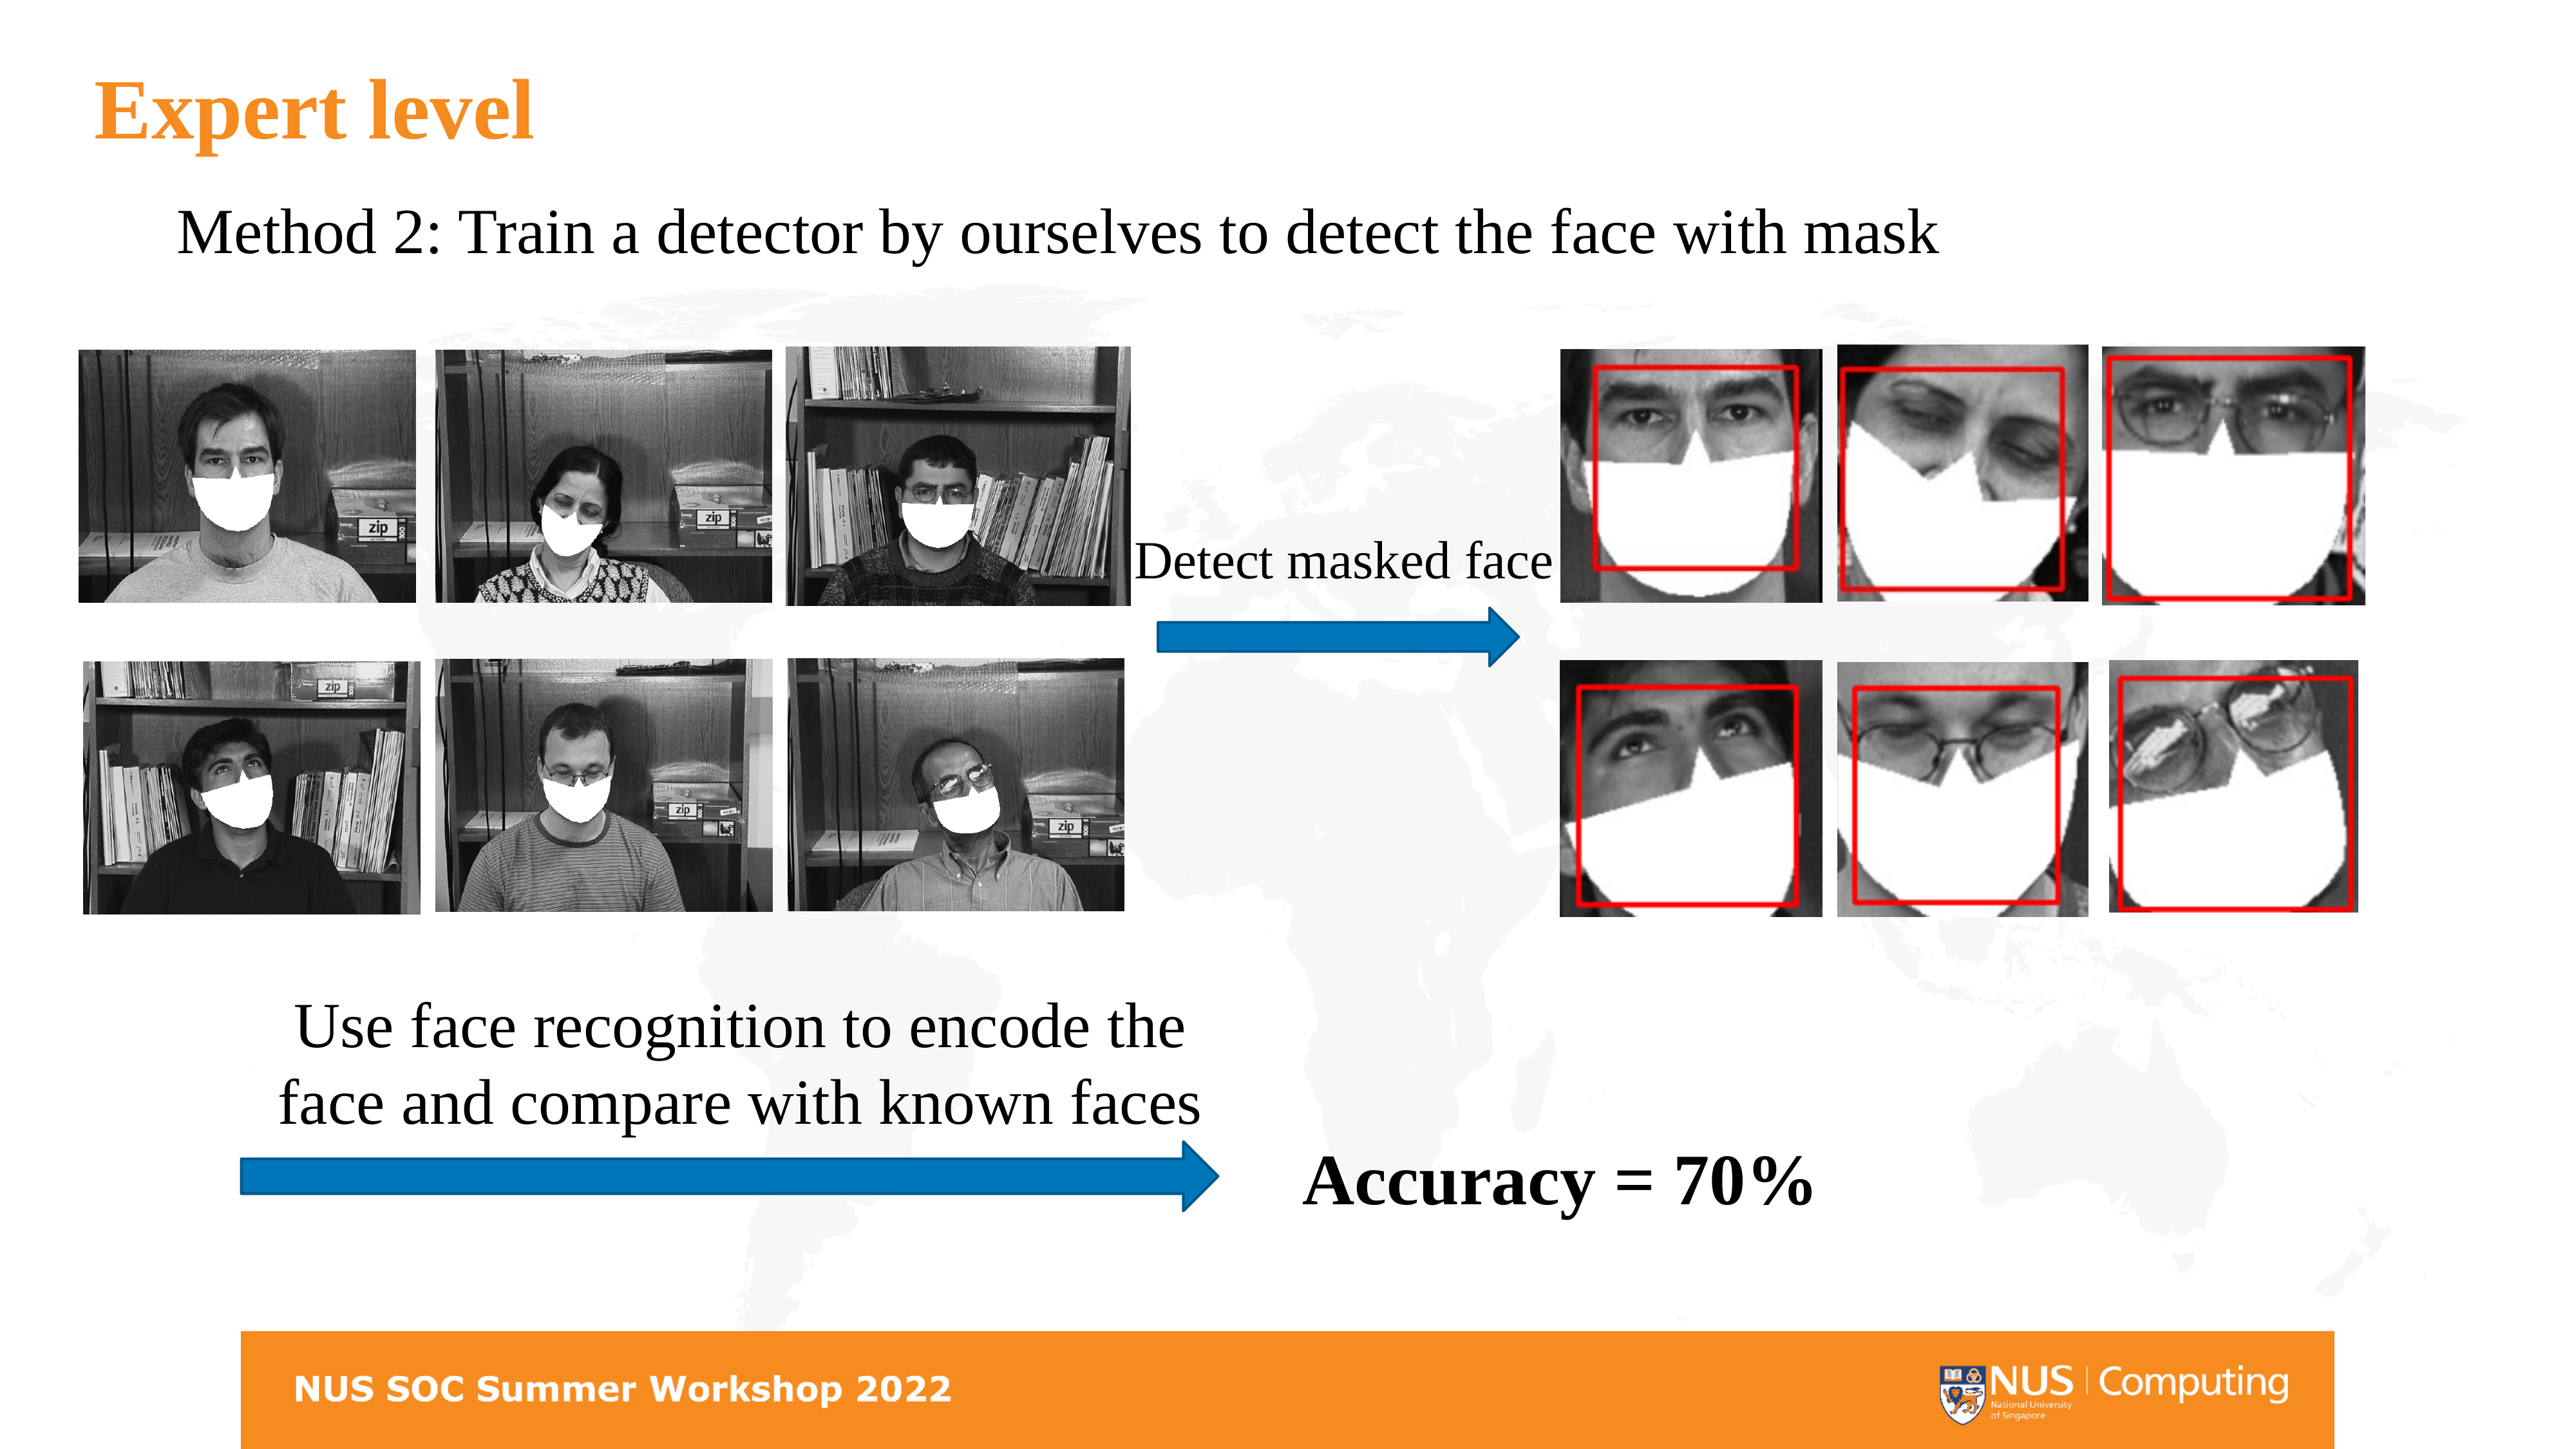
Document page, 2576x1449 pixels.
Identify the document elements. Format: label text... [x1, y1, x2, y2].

picture [1560, 660, 1823, 917]
picture [1560, 349, 1823, 603]
picture [2109, 660, 2359, 913]
picture [2102, 346, 2365, 606]
text_box Method 2: Train a detector by ourselves to detect the face with mask [0, 184, 2172, 272]
text_box Accuracy = 70% [1289, 1127, 1833, 1224]
picture [435, 350, 773, 603]
text_box [1157, 606, 1520, 668]
text_box Use face recognition to encode the face and compare with known faces [252, 978, 1229, 1142]
picture [79, 350, 416, 603]
text_box Detect masked face [1132, 520, 1560, 594]
picture [435, 659, 773, 912]
picture [83, 661, 421, 914]
picture [241, 1331, 2334, 1449]
text_box Expert level [0, 48, 976, 161]
picture [1837, 345, 2088, 601]
picture [788, 658, 1125, 911]
picture [786, 346, 1132, 606]
picture [1837, 661, 2088, 917]
text_box [240, 1142, 1220, 1213]
